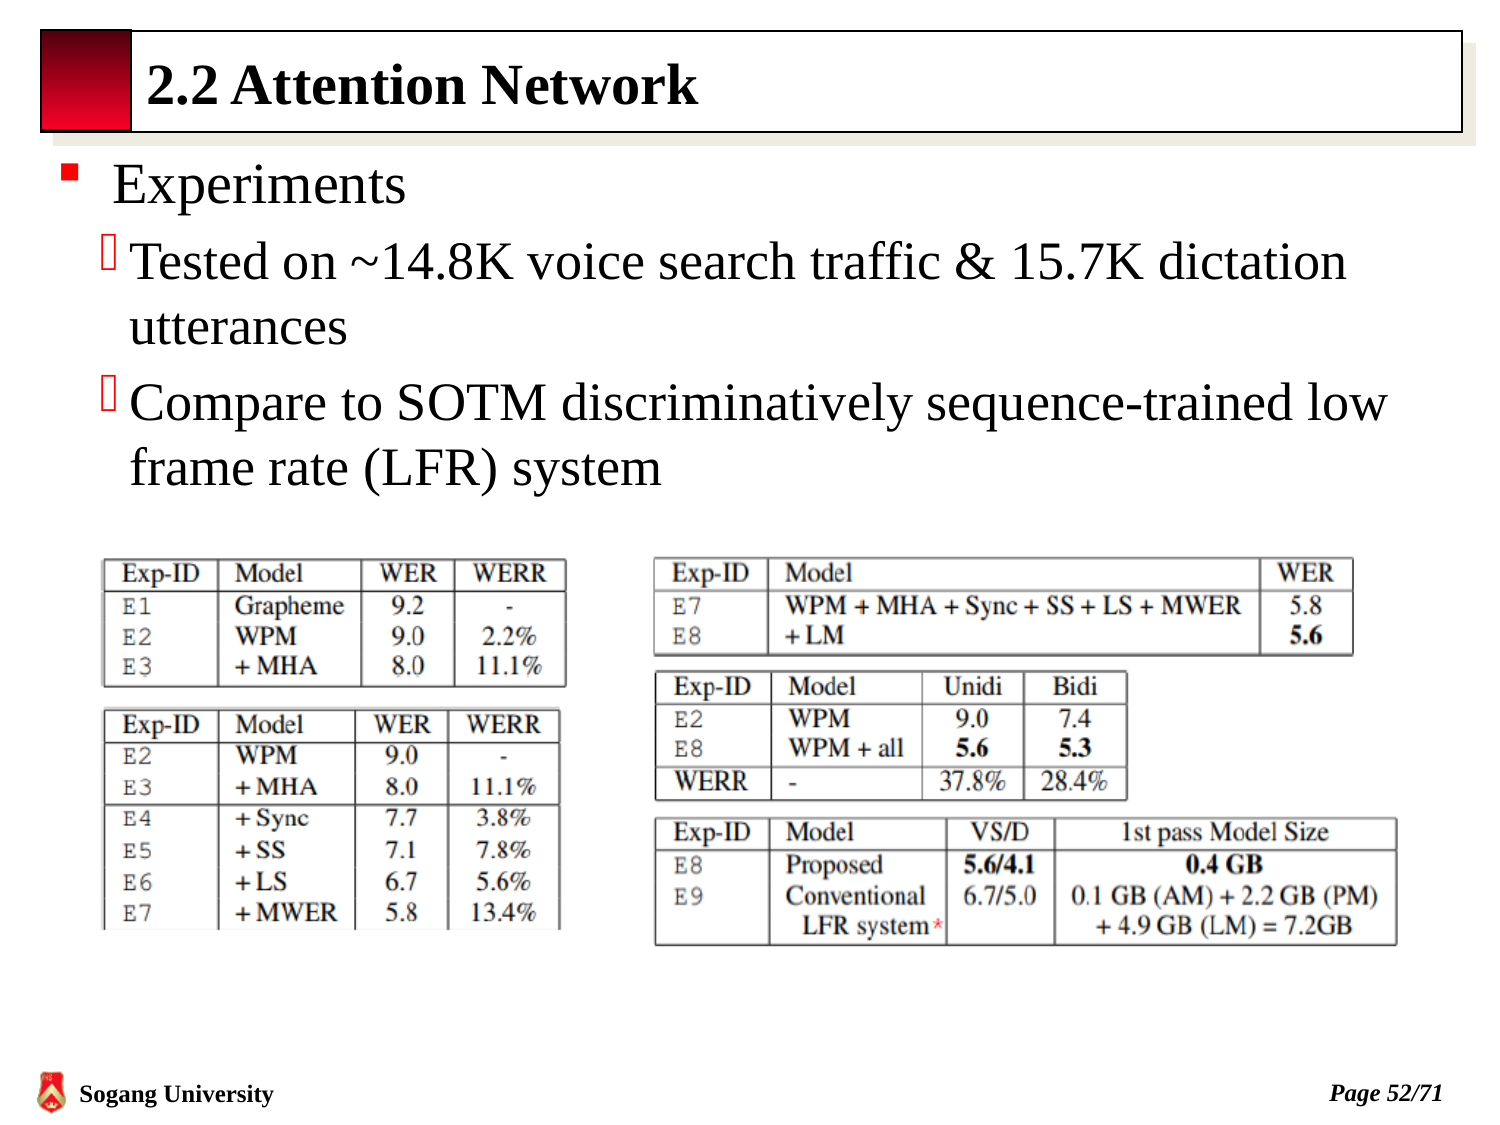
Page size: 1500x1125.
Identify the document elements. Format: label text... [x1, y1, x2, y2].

picture [35, 1066, 70, 1117]
title 2.2 Attention Network [131, 32, 1462, 131]
picture [84, 538, 1416, 959]
slide_number Page 51/71 [1253, 1069, 1459, 1125]
list Experiments Tested on ~14.8K voice search traffic & 15.7K dictation utterances Compare to SOTM discriminatively sequence-trained low frame rate (LFR) system [41, 137, 1459, 1052]
